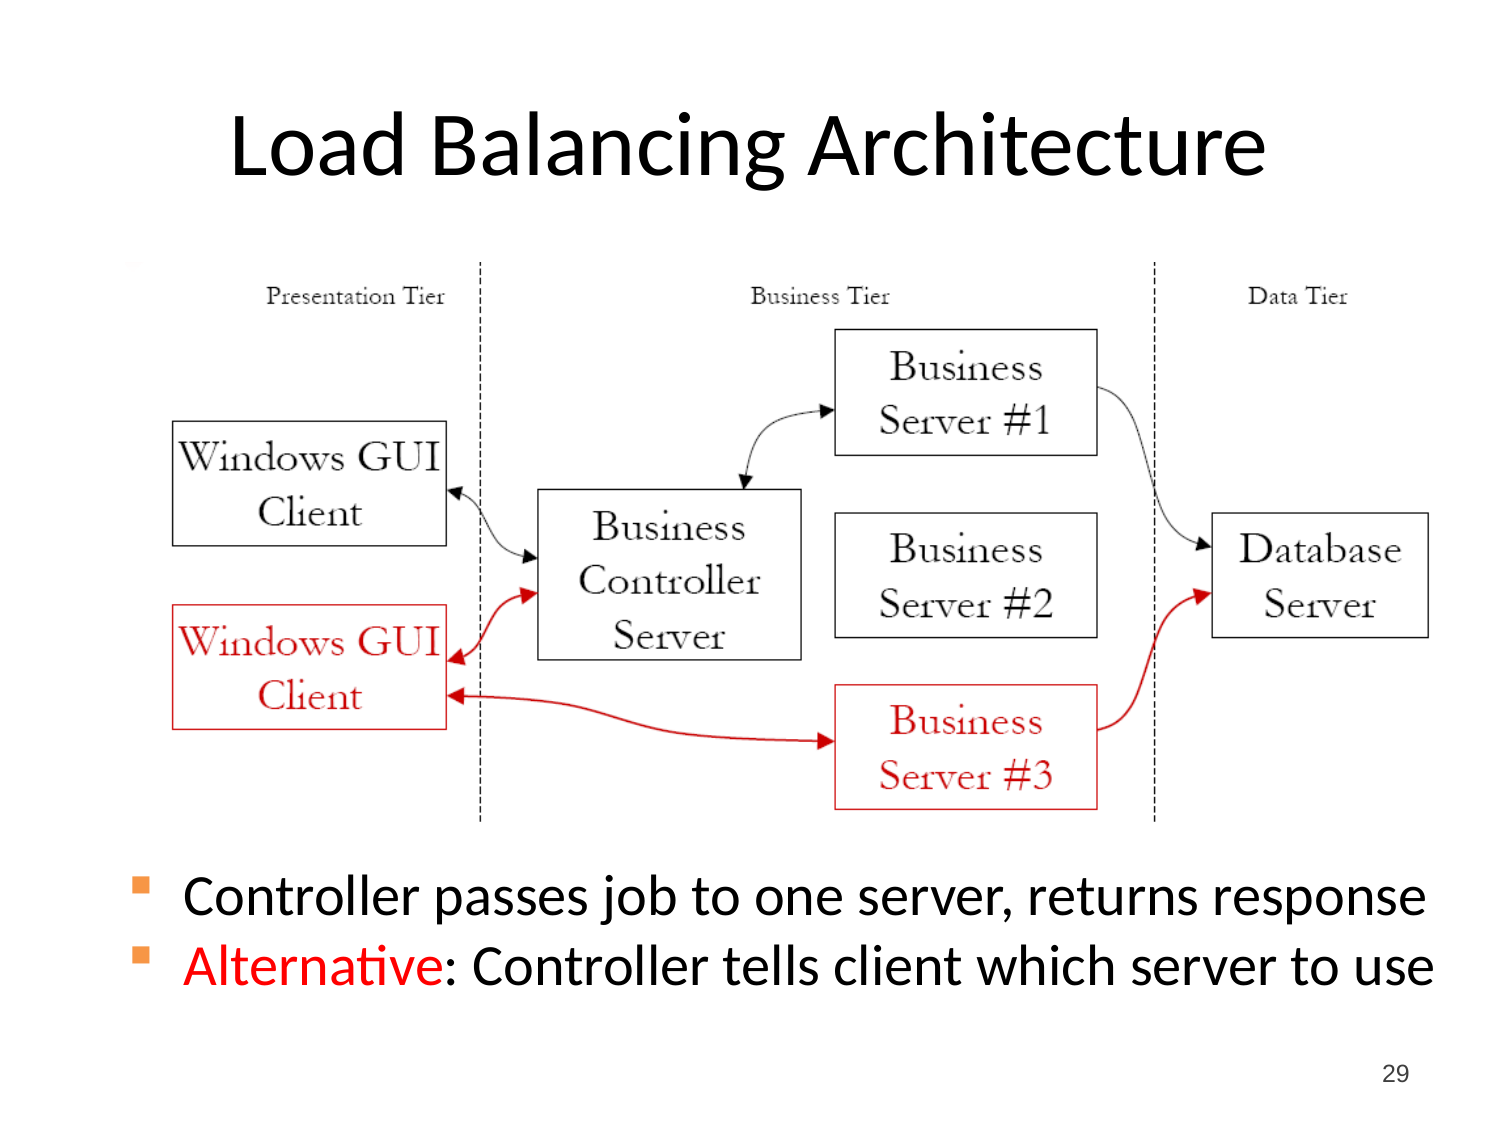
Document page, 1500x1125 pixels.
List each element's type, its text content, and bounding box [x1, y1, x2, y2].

list Controller passes job to one server, returns response Alternative: Controller tells client which server to use [37, 849, 1475, 1075]
slide_number 29 [1074, 1042, 1425, 1103]
picture [124, 262, 1451, 840]
title Load Balancing Architecture [75, 45, 1425, 233]
